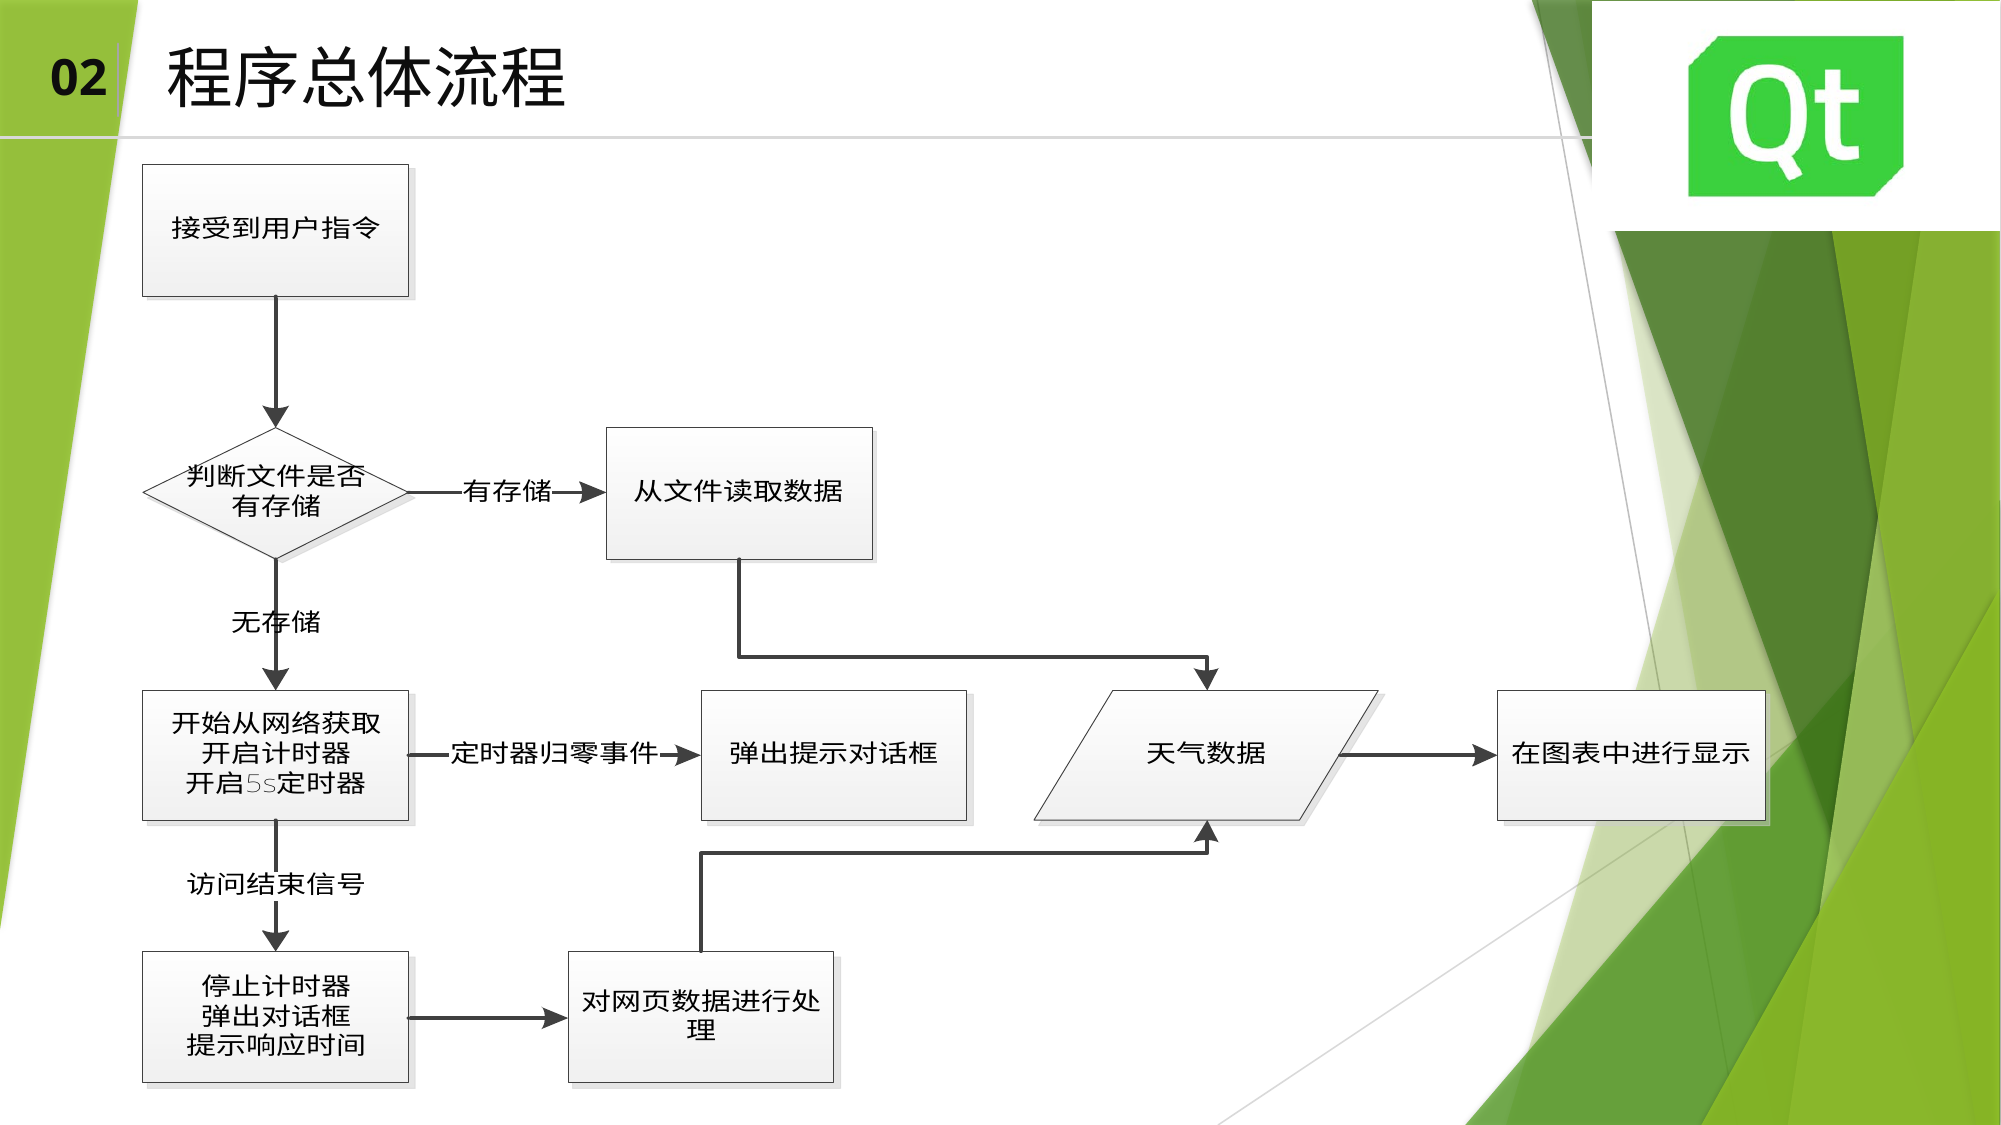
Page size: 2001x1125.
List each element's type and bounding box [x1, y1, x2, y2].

picture [137, 1, 2000, 1092]
text_box [34, 37, 139, 117]
